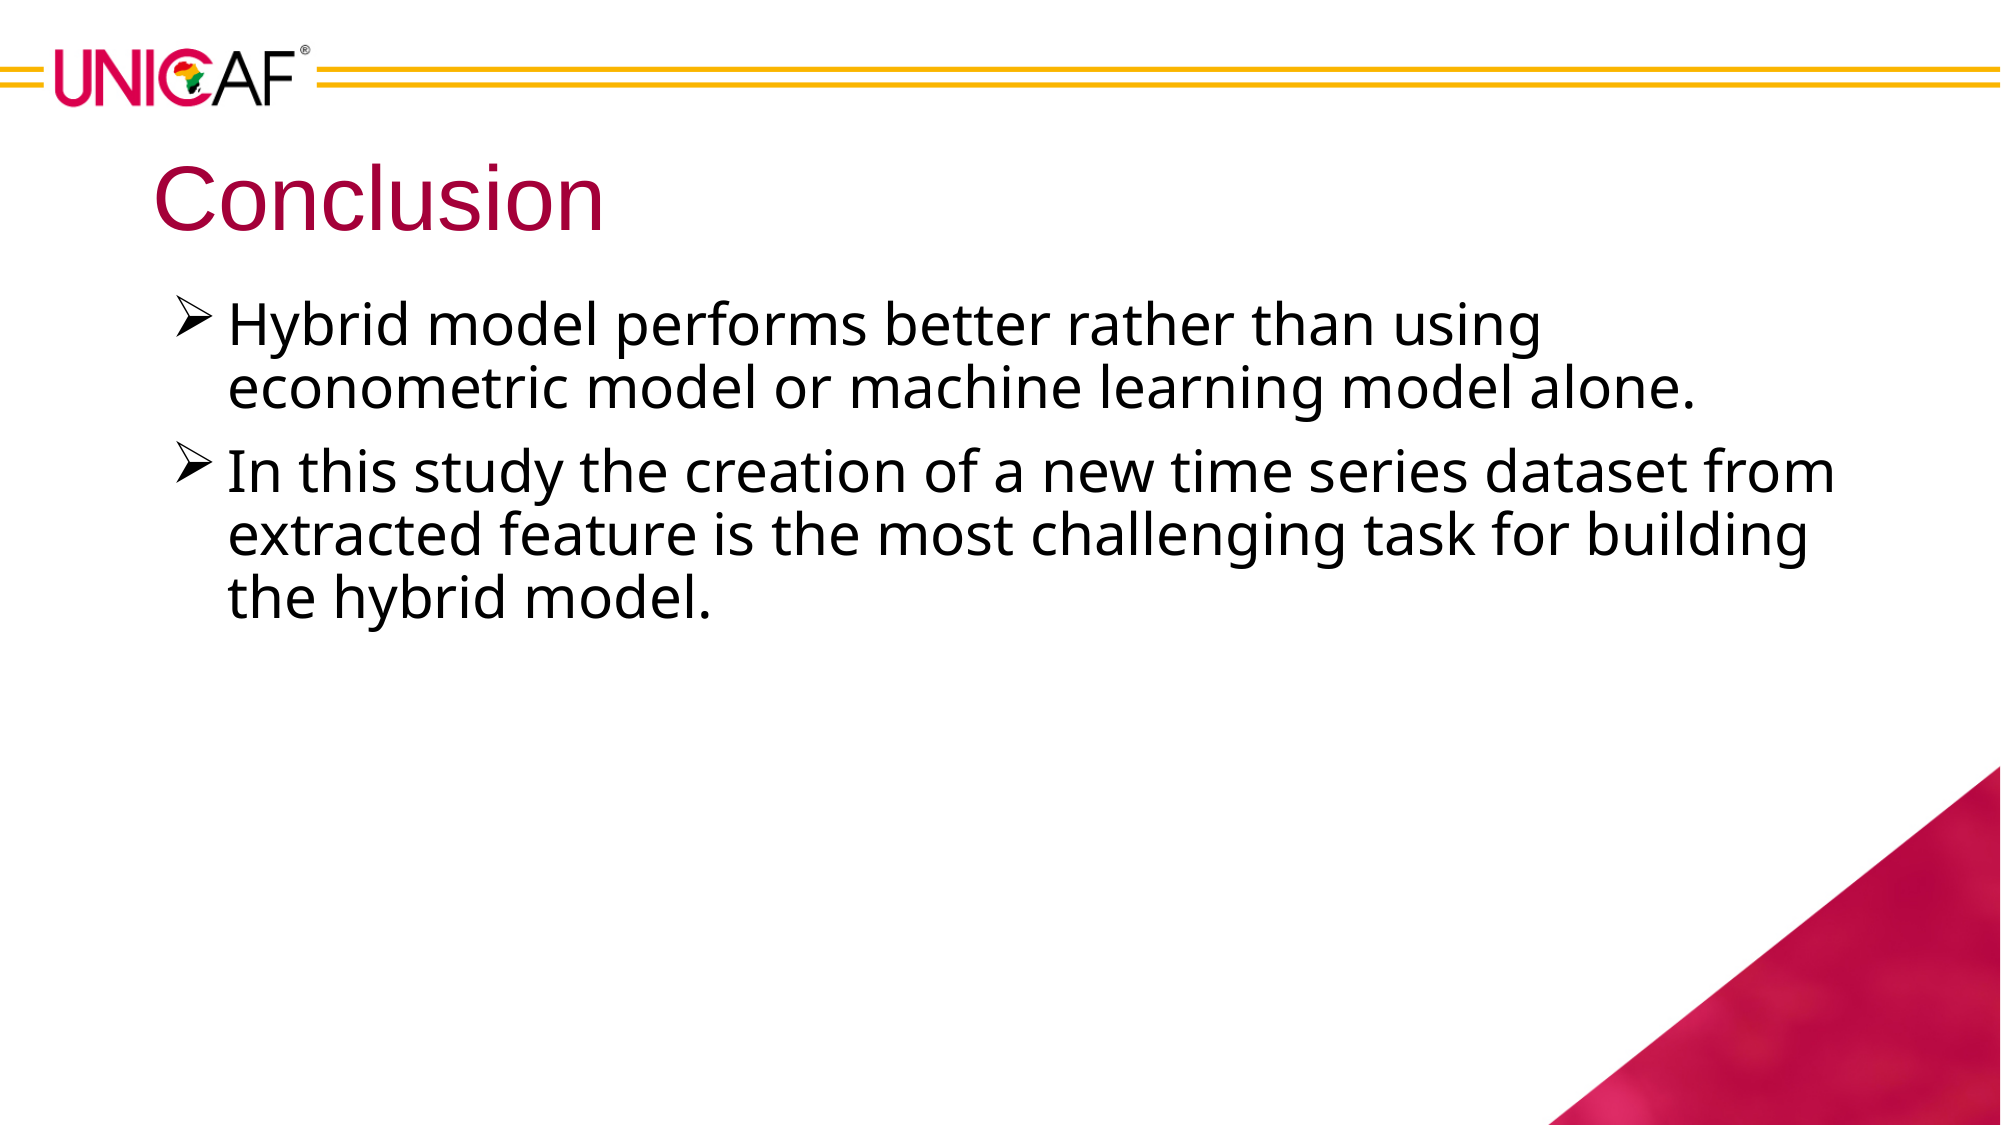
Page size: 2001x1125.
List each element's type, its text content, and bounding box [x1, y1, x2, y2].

picture [0, 0, 2001, 1125]
title Conclusion [137, 137, 1863, 264]
list Hybrid model performs better rather than using econometric model or machine learning model alone. In this study the creation of a new time series dataset from extracted feature is the most challenging task for building the hybrid model. [137, 287, 1863, 1014]
